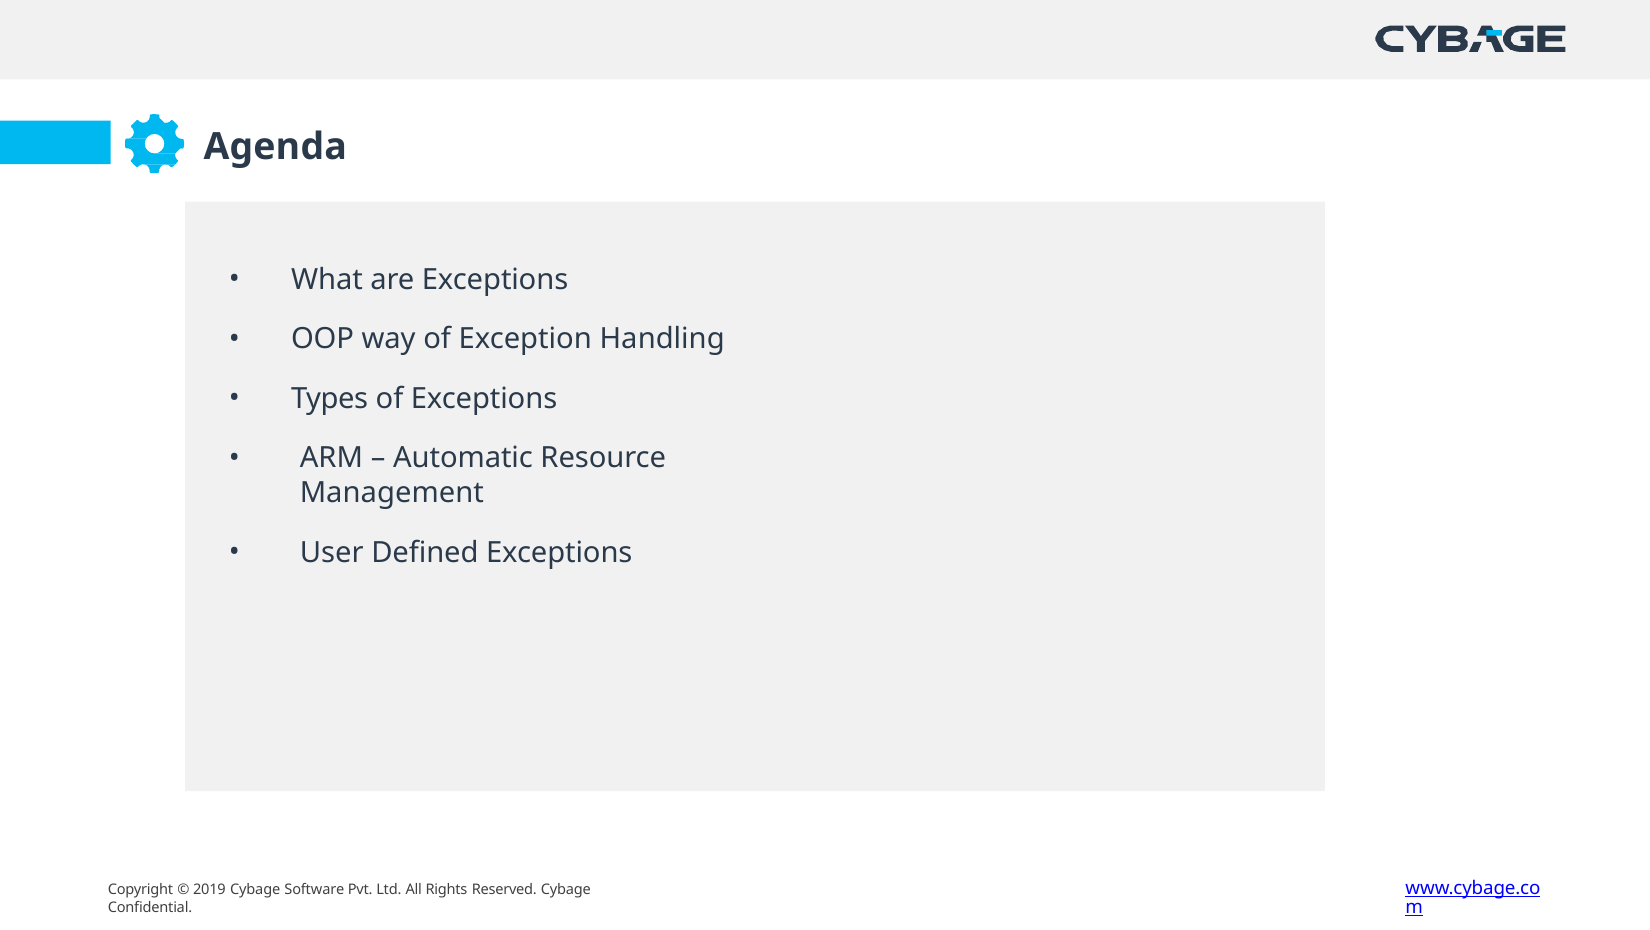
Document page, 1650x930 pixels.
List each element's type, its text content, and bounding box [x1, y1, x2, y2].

footer Copyright © 2019 Cybage Software Pvt. Ltd. All Rights Reserved. Cybage Confidential. [105, 877, 629, 930]
text_box [185, 201, 1325, 792]
text_box www.cybage.com [1403, 872, 1551, 902]
title Agenda [201, 120, 348, 201]
text_box [125, 114, 184, 174]
text_box What are Exceptions OOP way of Exception Handling Types of Exceptions ARM – Automatic Resource Management User Defined Exceptions [228, 257, 826, 568]
